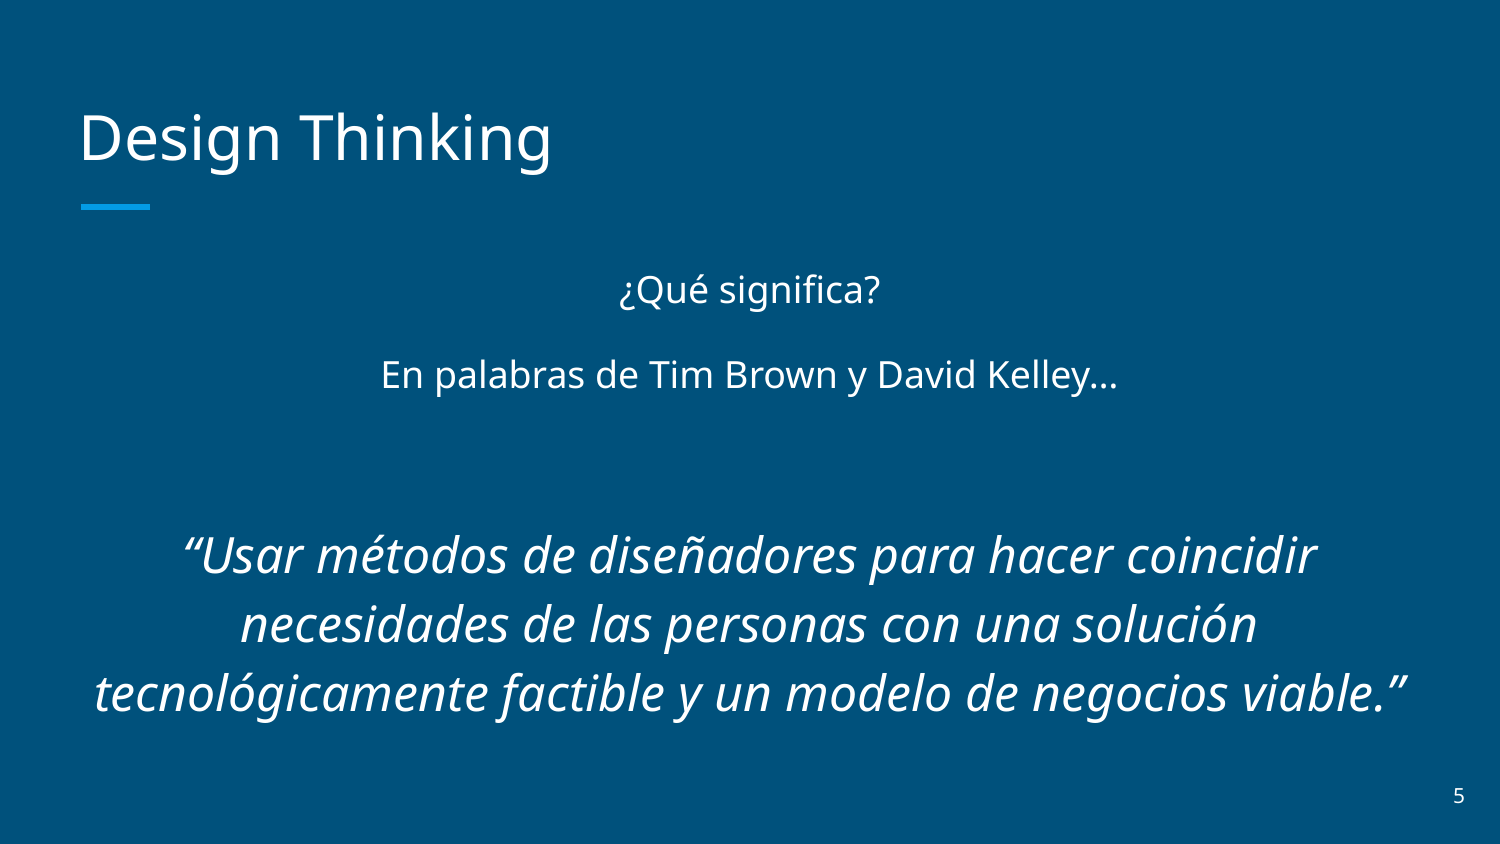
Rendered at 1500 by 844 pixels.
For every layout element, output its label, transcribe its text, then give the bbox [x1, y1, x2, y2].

list ¿Qué significa? En palabras de Tim Brown y David Kelley… “Usar métodos de diseñadores para hacer coincidir necesidades de las personas con una solución tecnológicamente factible y un modelo de negocios viable.” [63, 244, 1437, 750]
title Design Thinking [63, 75, 1437, 188]
slide_number ‹#› [1389, 764, 1480, 830]
